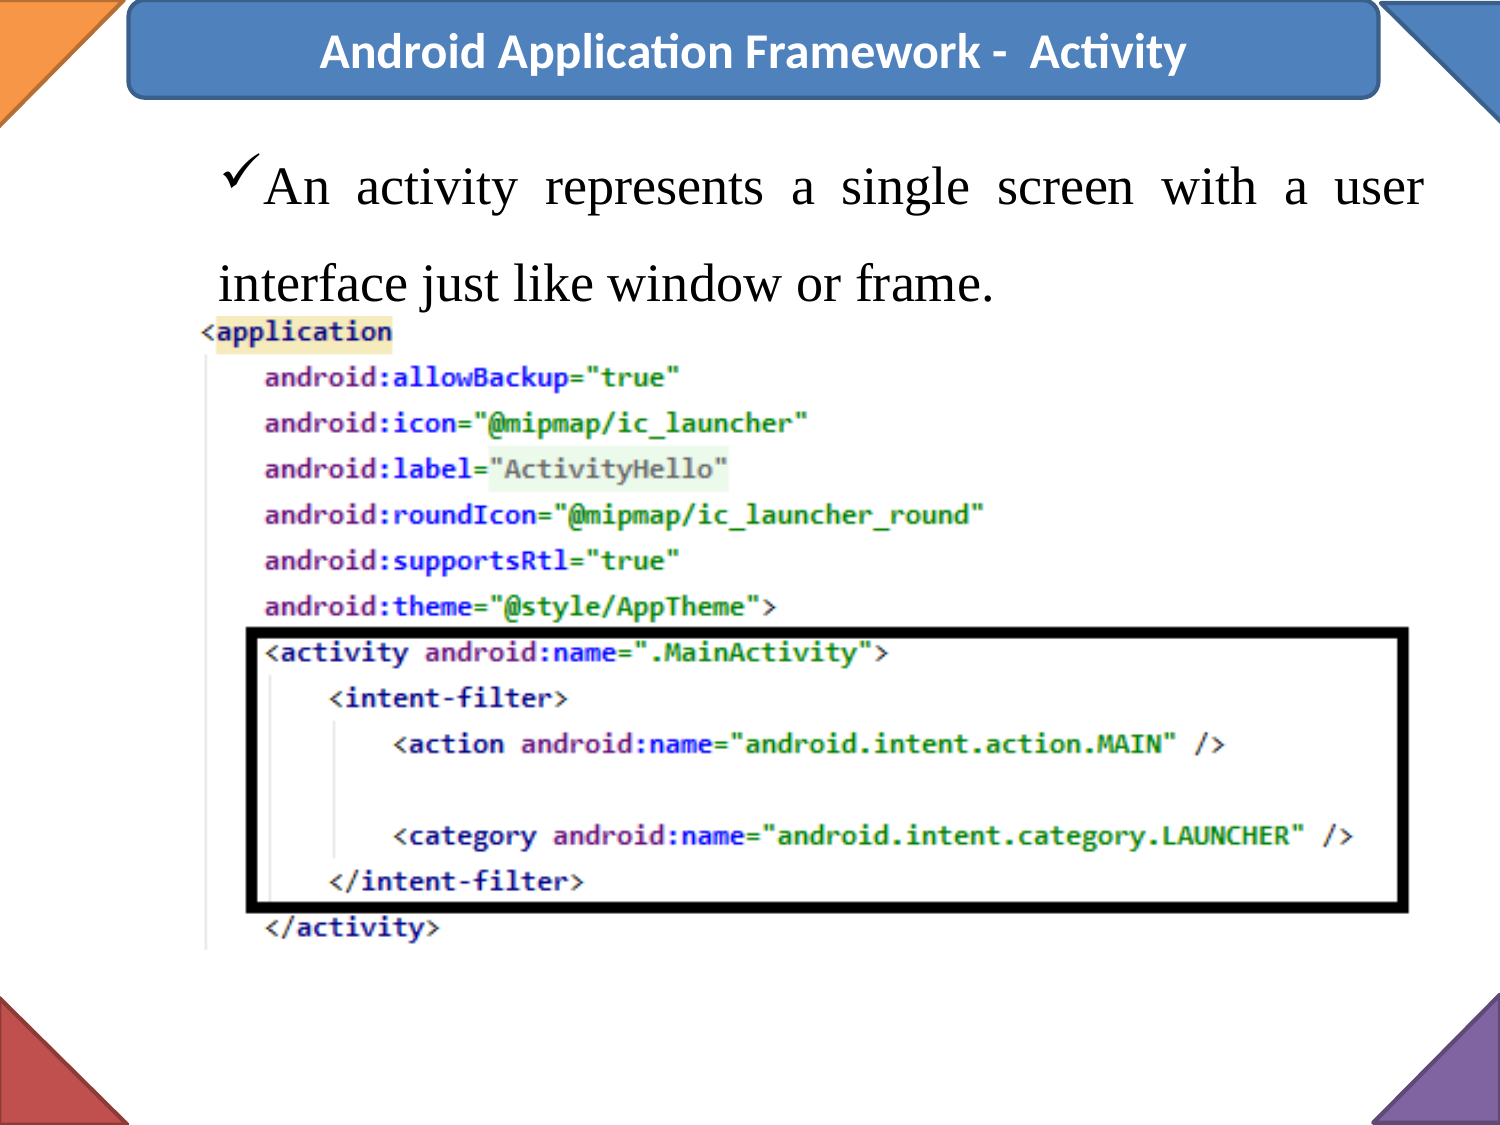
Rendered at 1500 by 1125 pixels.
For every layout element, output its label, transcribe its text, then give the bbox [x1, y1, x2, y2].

text_box Android Application Framework - Activity [126, 0, 1381, 100]
text_box [1378, 0, 1500, 124]
subtitle An activity represents a single screen with a user interface just like window or frame. [128, 110, 1442, 1045]
text_box [0, 0, 126, 129]
text_box [1371, 992, 1500, 1125]
picture [187, 316, 1446, 985]
text_box [0, 996, 130, 1125]
